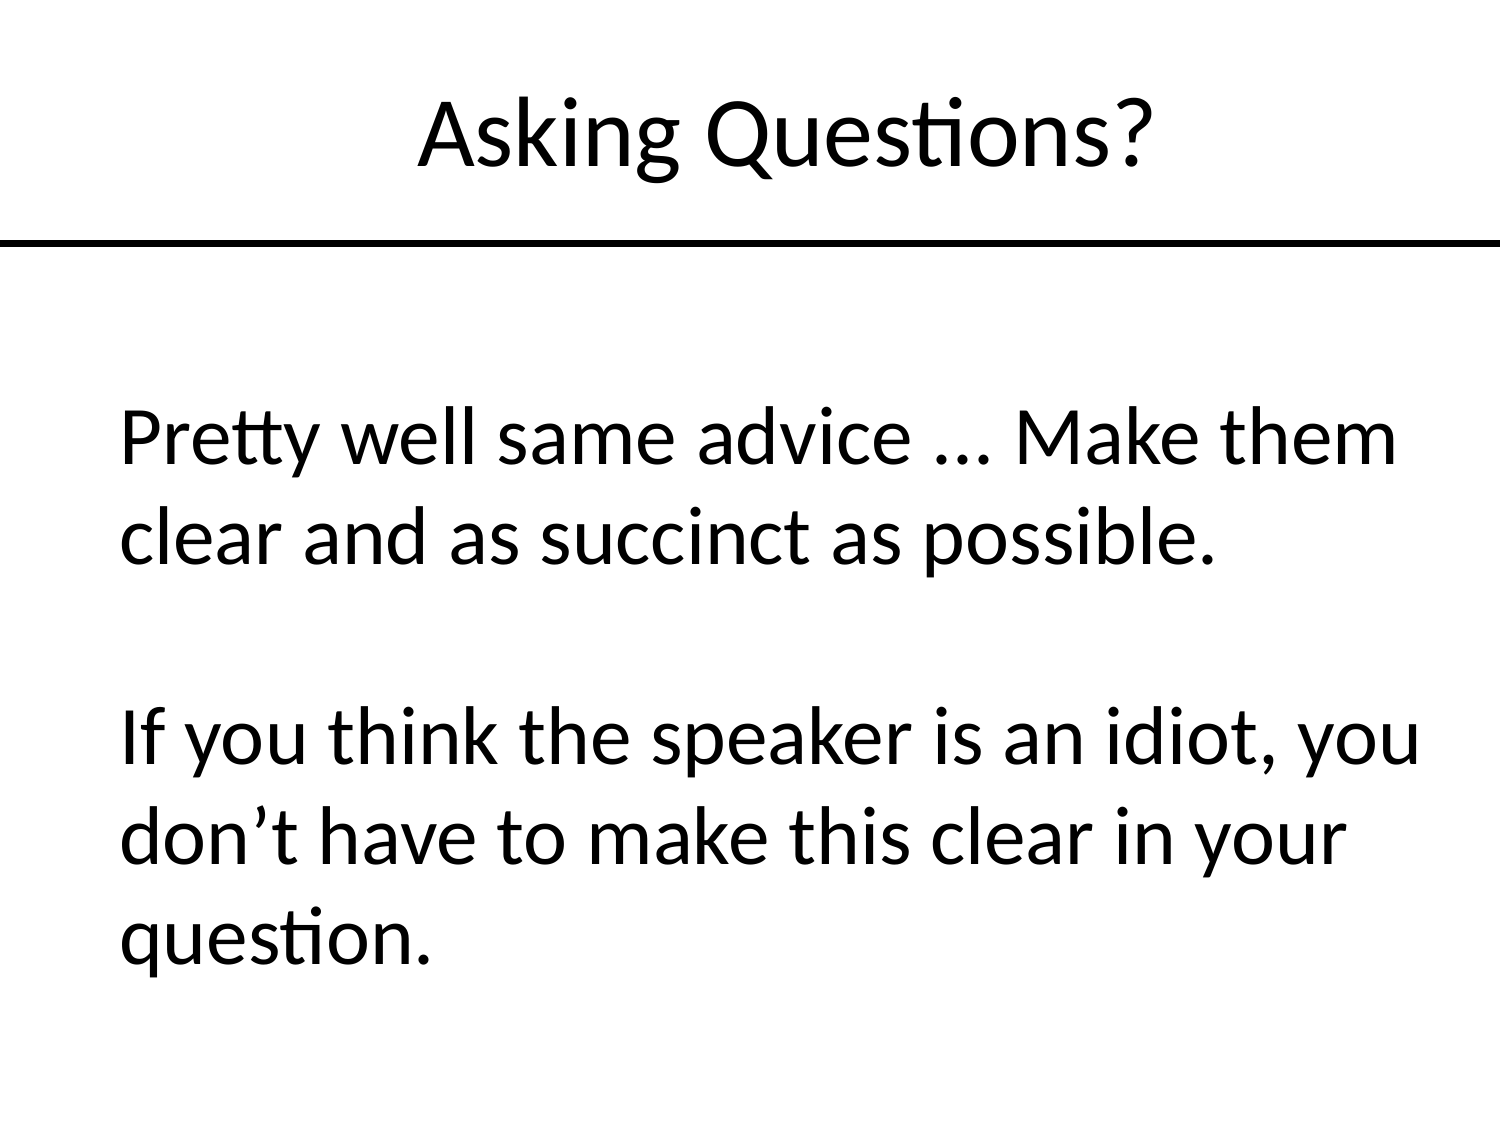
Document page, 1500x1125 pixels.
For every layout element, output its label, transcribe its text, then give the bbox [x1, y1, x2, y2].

text_box Pretty well same advice ... Make them clear and as succinct as possible. If you think the speaker is an idiot, you don’t have to make this clear in your question. [104, 373, 1451, 989]
text_box Asking Questions? [402, 59, 1173, 194]
